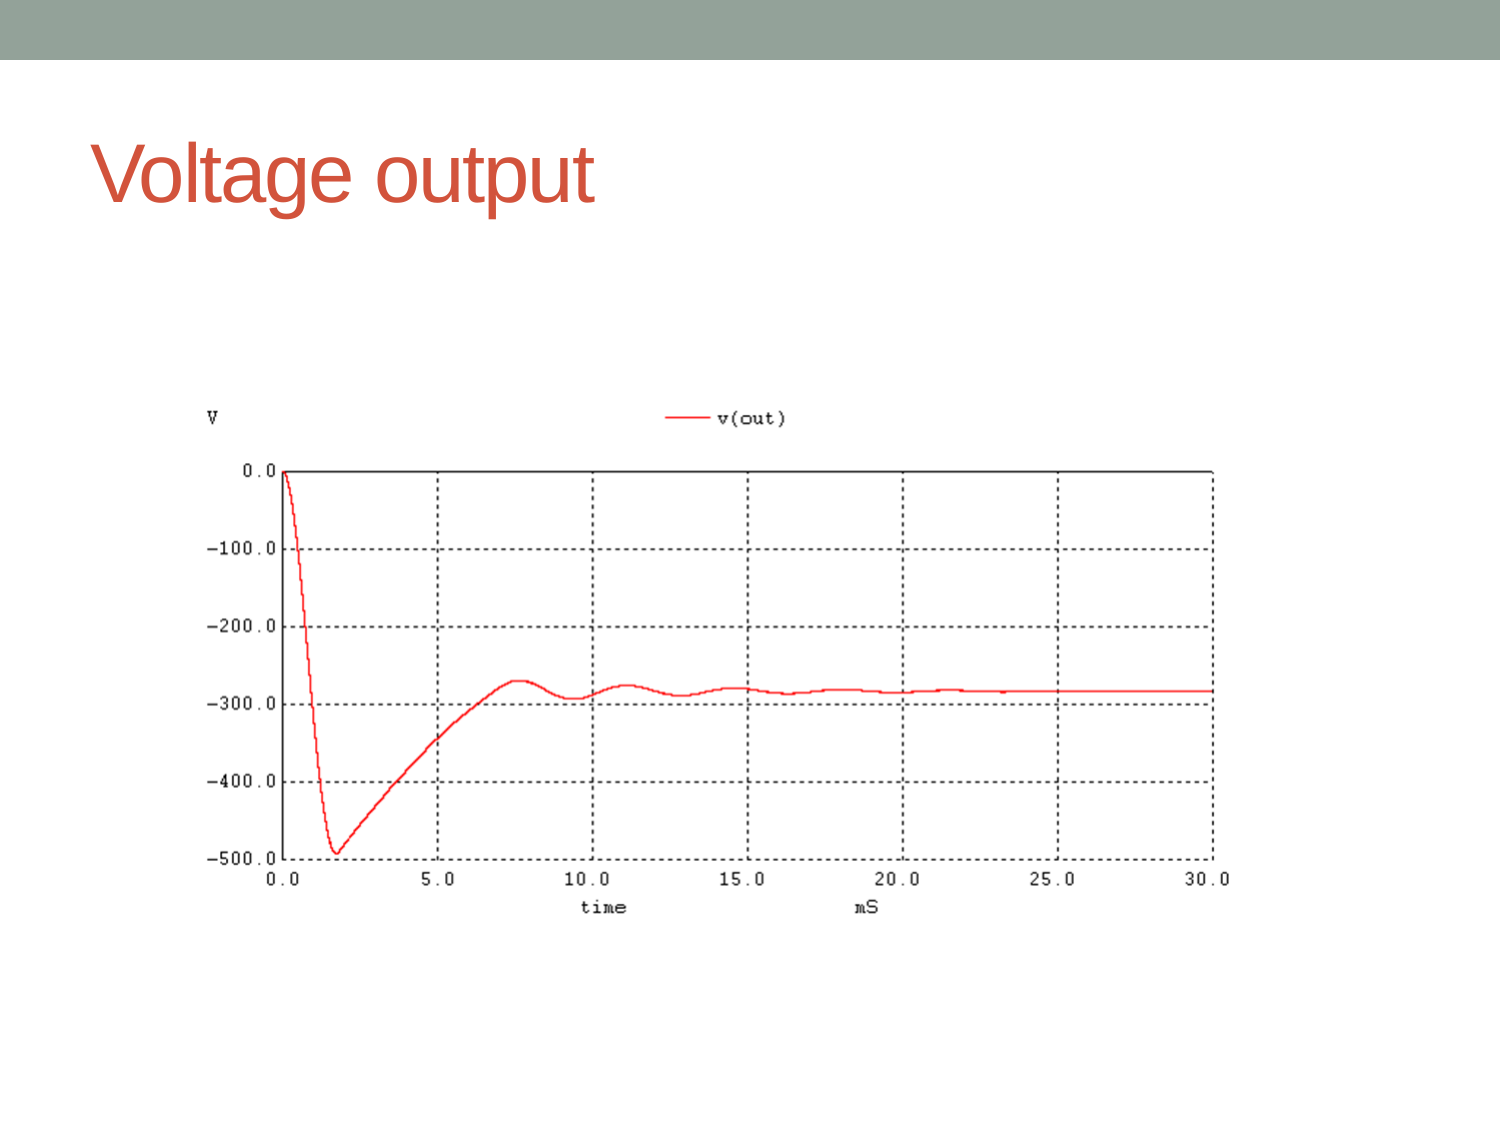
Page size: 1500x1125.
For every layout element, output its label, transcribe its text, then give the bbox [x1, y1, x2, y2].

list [200, 389, 1300, 936]
title Voltage output [75, 87, 1425, 250]
